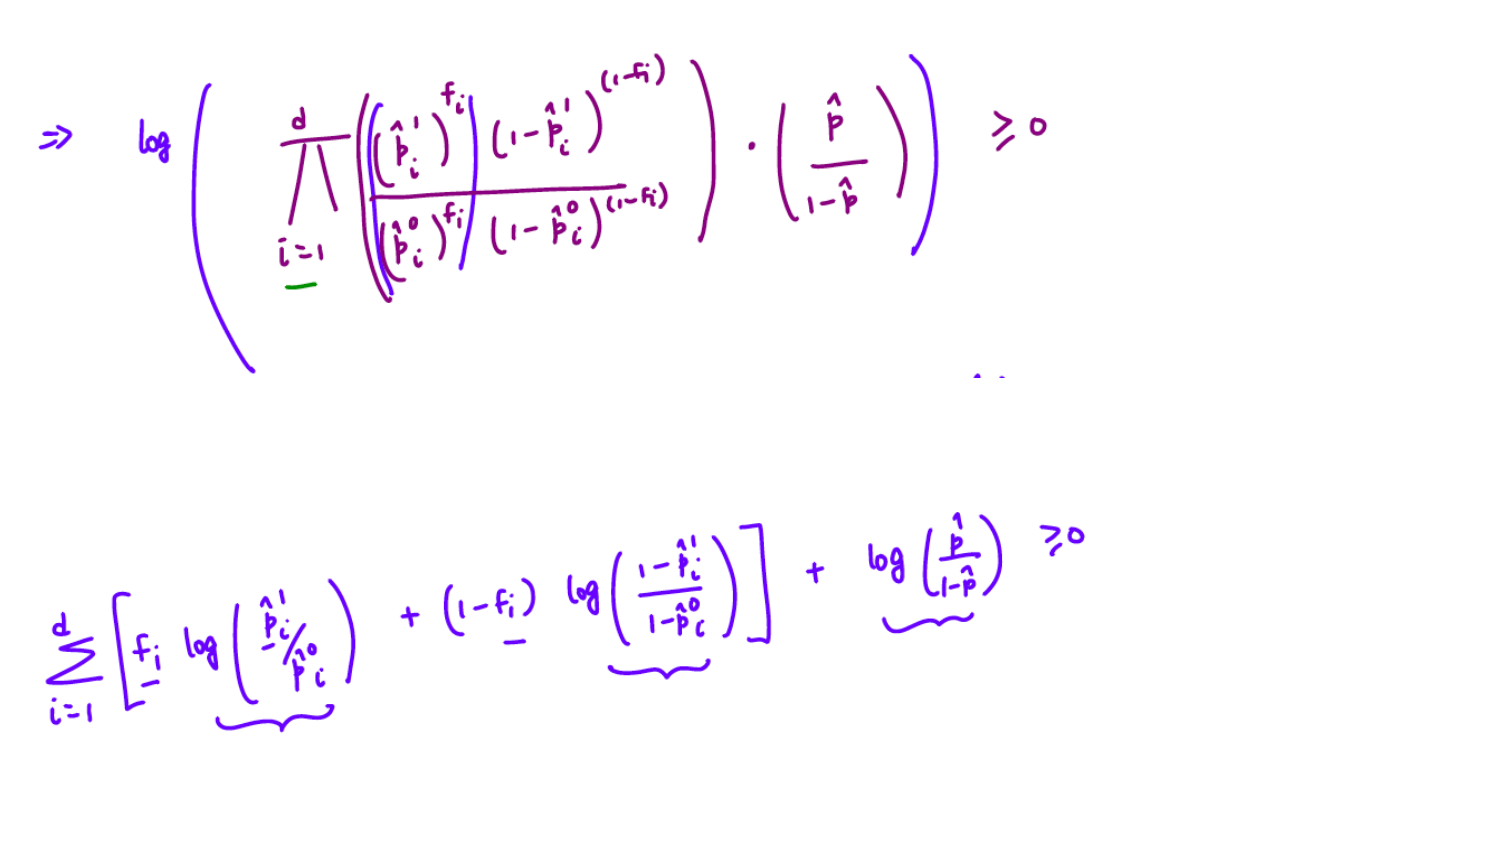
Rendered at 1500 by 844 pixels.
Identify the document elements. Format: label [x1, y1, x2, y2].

picture [1, 512, 1094, 744]
picture [0, 32, 1093, 378]
